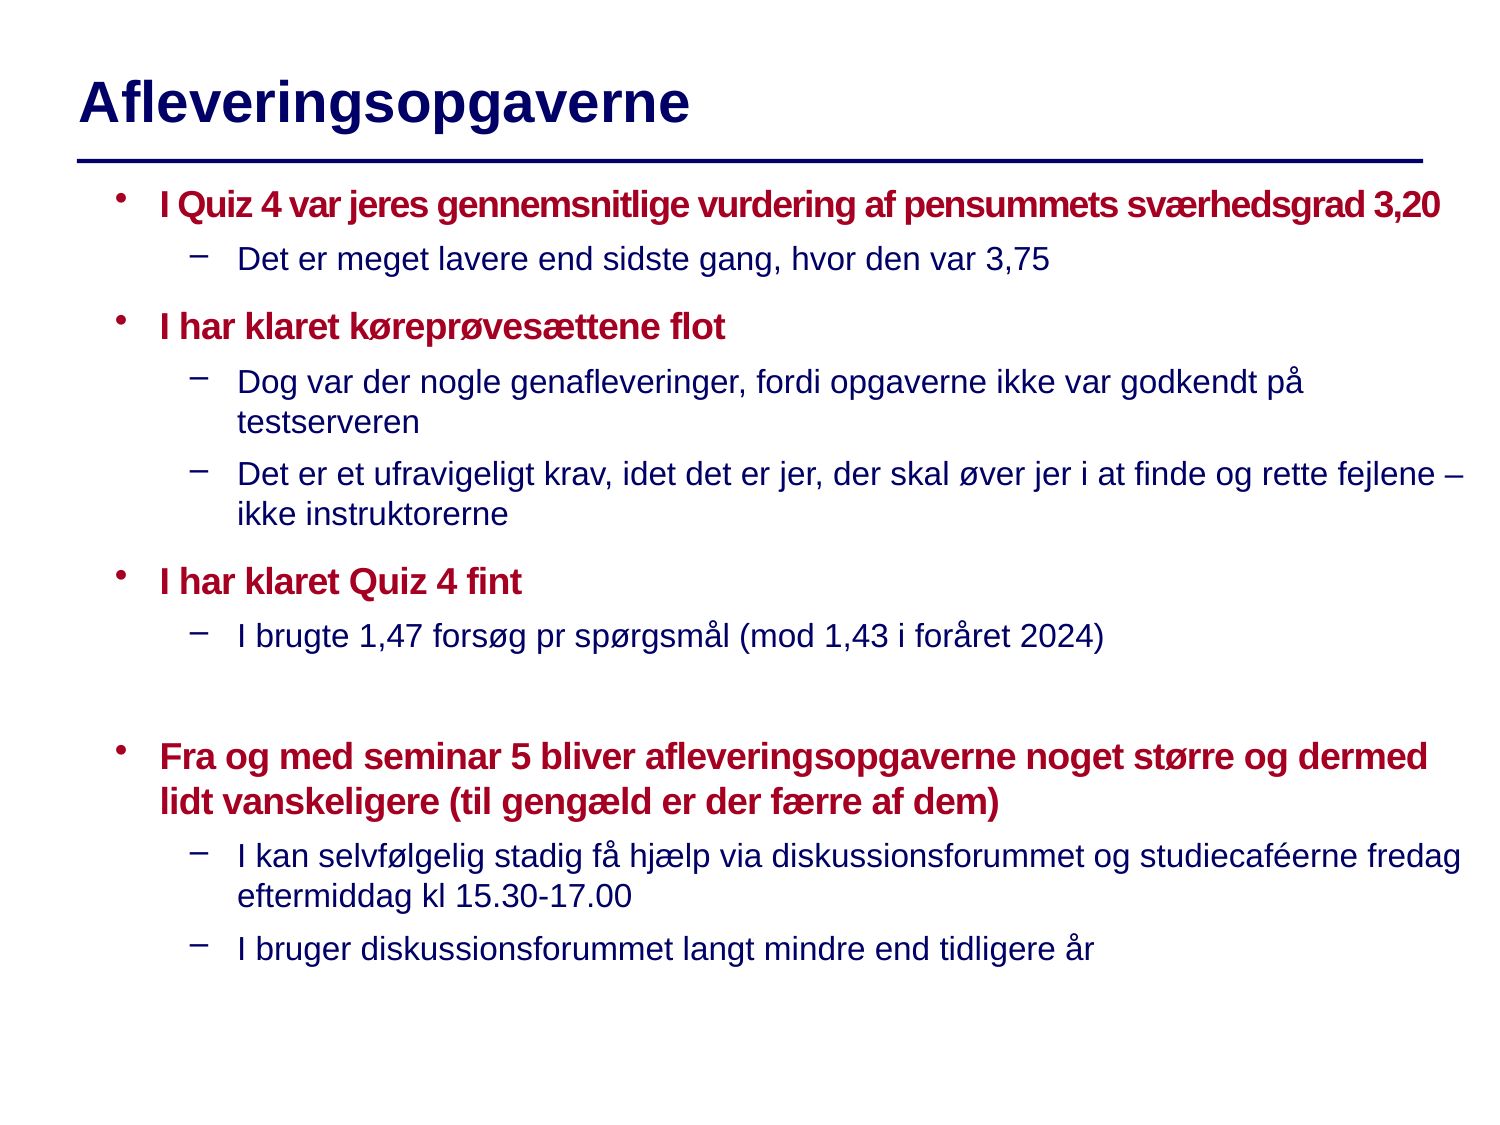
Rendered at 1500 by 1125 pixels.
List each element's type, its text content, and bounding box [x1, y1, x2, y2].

text_box I Quiz 4 var jeres gennemsnitlige vurdering af pensummets sværhedsgrad 3,20 Det er meget lavere end sidste gang, hvor den var 3,75 I har klaret køreprøvesættene flot Dog var der nogle genafleveringer, fordi opgaverne ikke var godkendt på testserveren Det er et ufravigeligt krav, idet det er jer, der skal øver jer i at finde og rette fejlene – ikke instruktorerne I har klaret Quiz 4 fint I brugte 1,47 forsøg pr spørgsmål (mod 1,43 i foråret 2024) Fra og med seminar 5 bliver afleveringsopgaverne noget større og dermed lidt vanskeligere (til gengæld er der færre af dem) I kan selvfølgelig stadig få hjælp via diskussionsforummet og studiecaféerne fredag eftermiddag kl 15.30-17.00 I bruger diskussionsforummet langt mindre end tidligere år [100, 172, 1483, 1059]
text_box Afleveringsopgaverne [64, 42, 1500, 155]
